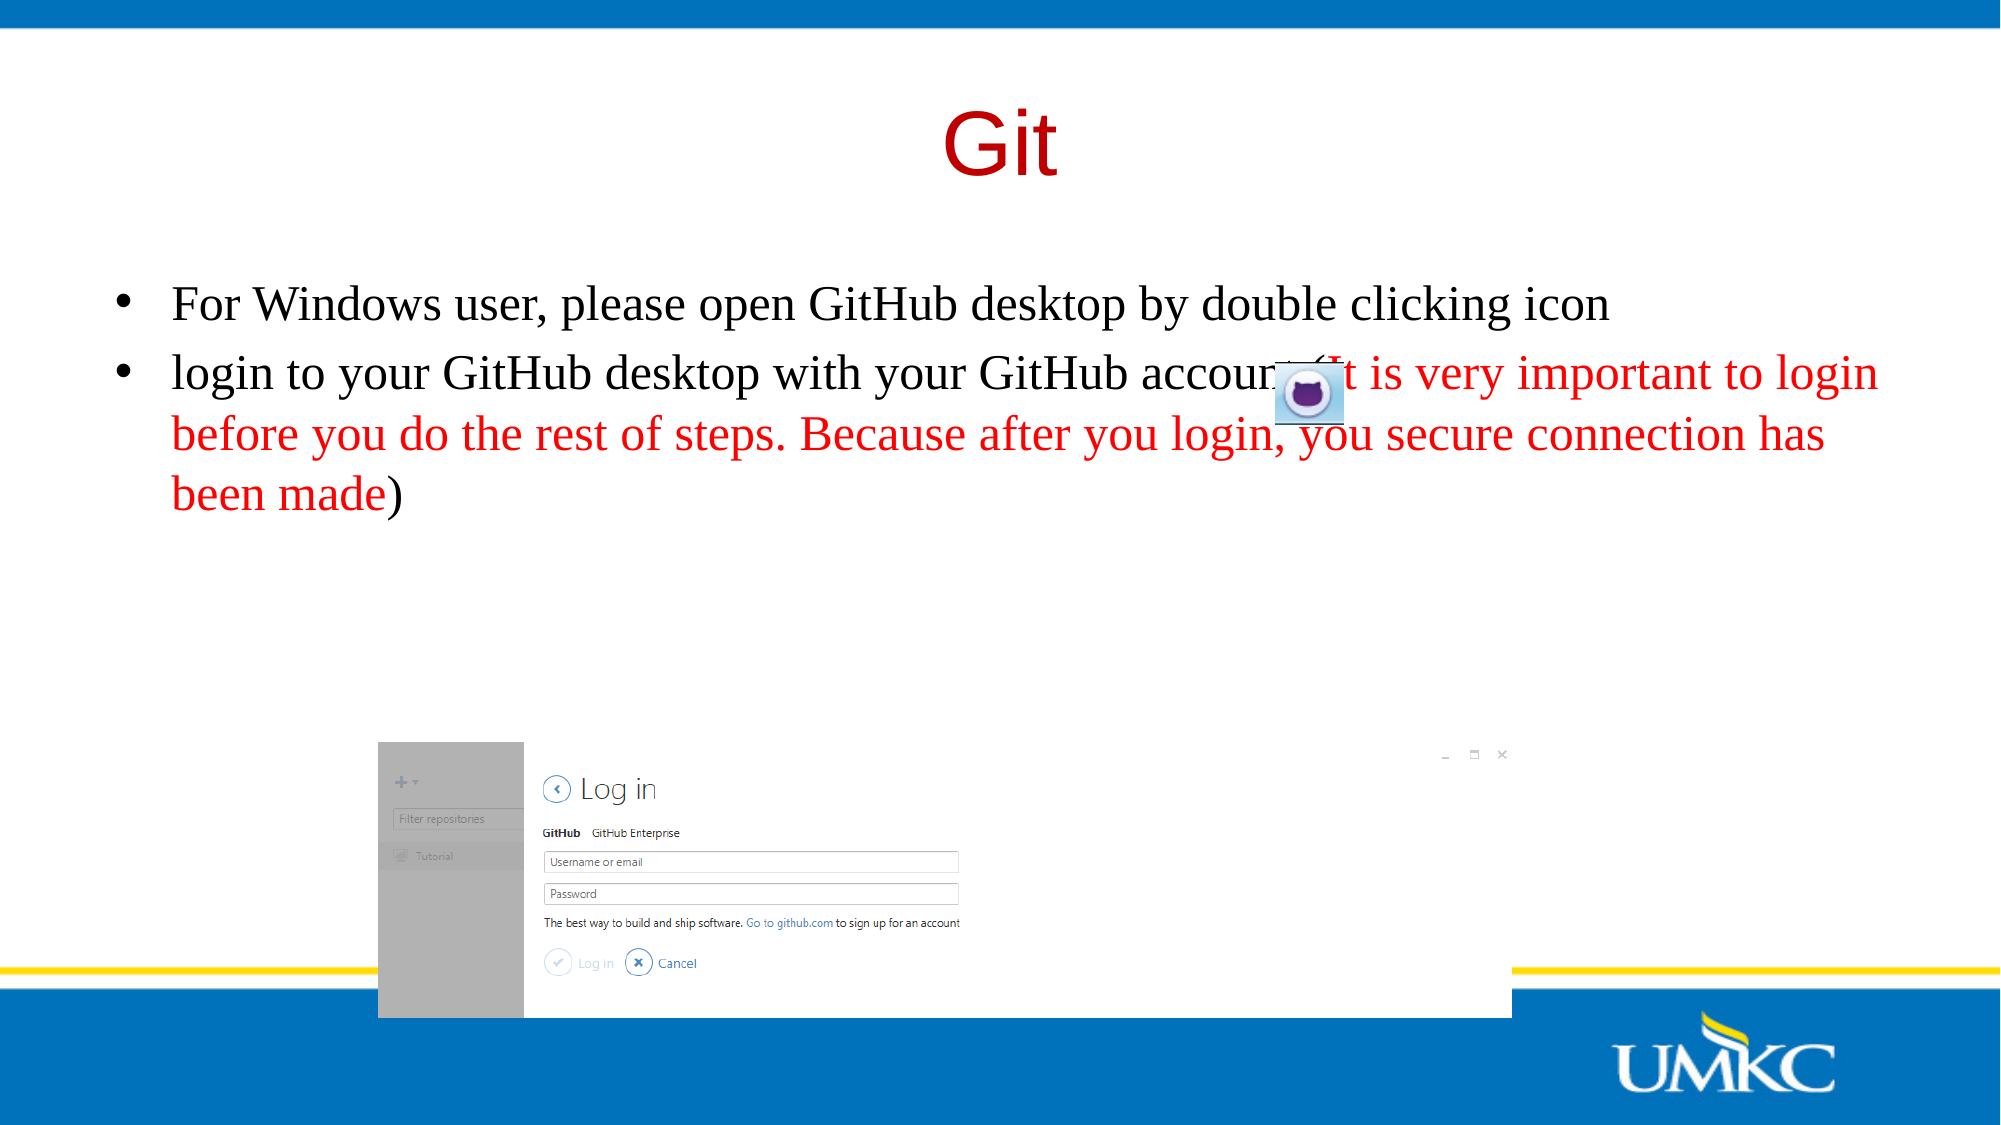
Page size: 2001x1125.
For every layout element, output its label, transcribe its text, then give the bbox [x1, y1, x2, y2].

title Git [99, 45, 1900, 233]
picture [0, 0, 2001, 1125]
list For Windows user, please open GitHub desktop by double clicking icon login to your GitHub desktop with your GitHub account (It is very important to login before you do the rest of steps. Because after you login, you secure connection has been made) [99, 262, 1900, 1005]
